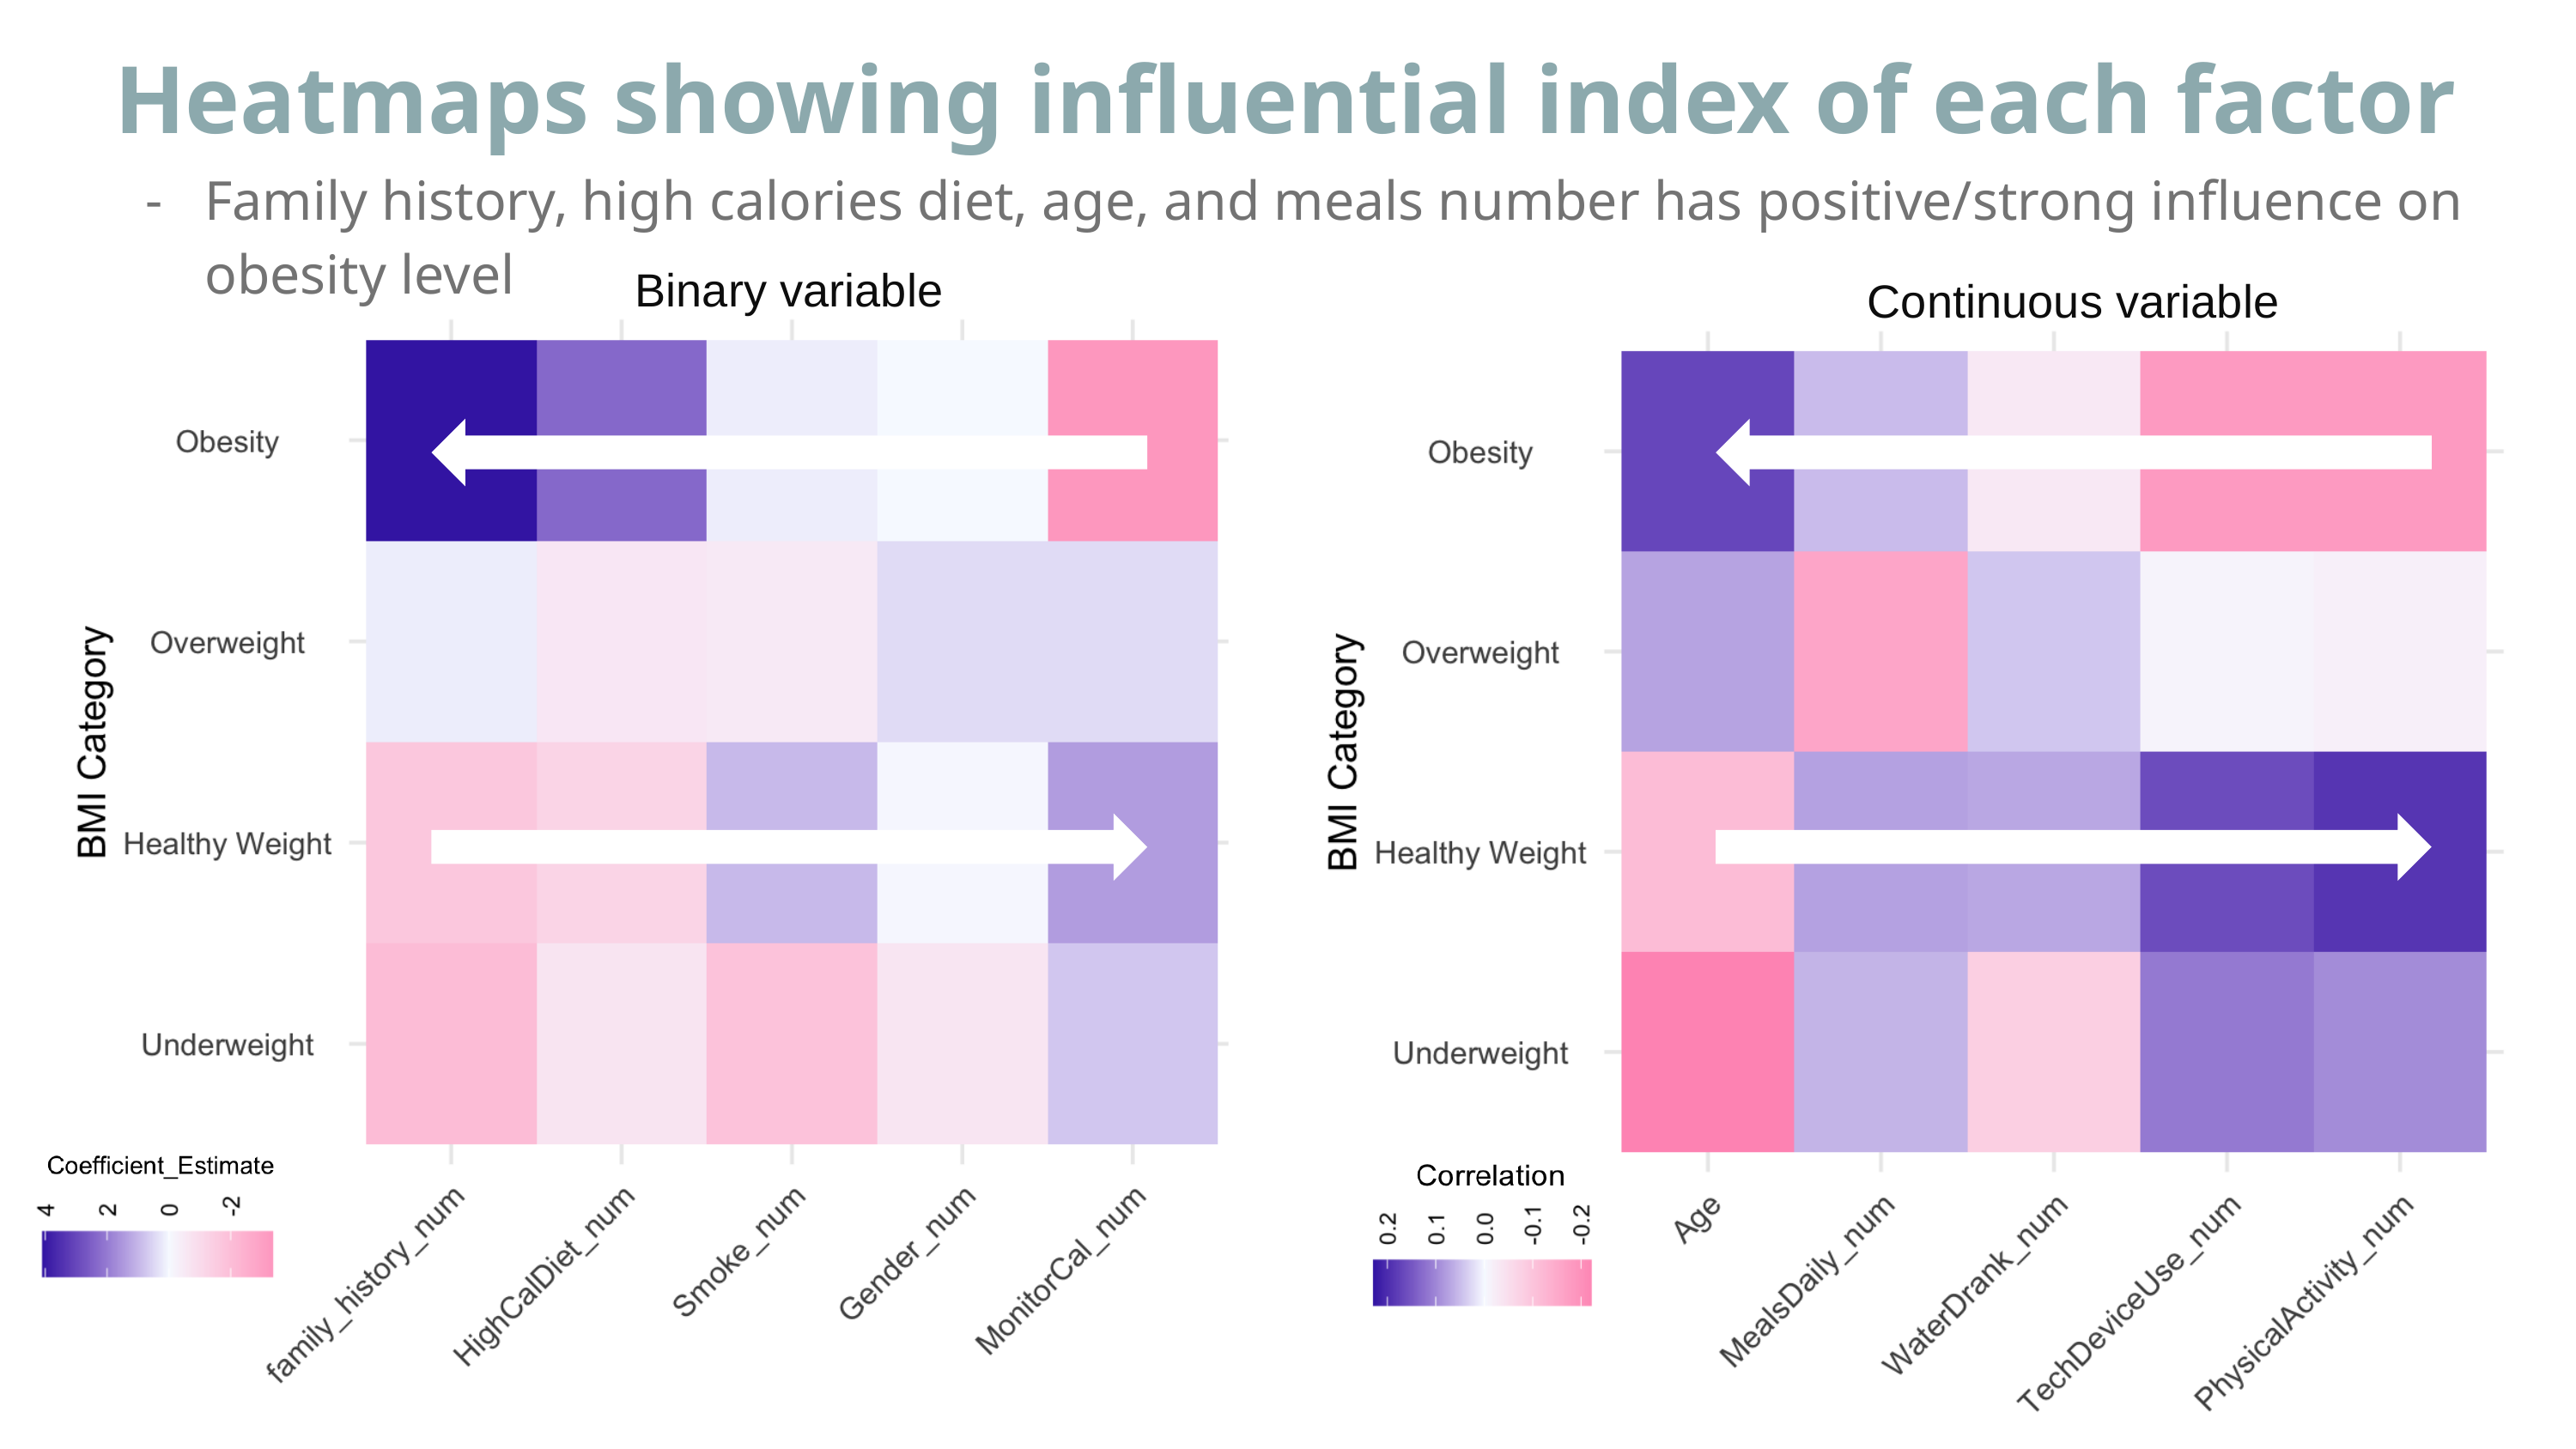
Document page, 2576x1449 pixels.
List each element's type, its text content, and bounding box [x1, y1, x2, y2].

text_box Continuous variable [1820, 265, 2327, 324]
picture [1309, 326, 2525, 1424]
picture [58, 315, 1229, 1392]
text_box Binary variable [613, 255, 965, 314]
text_box Family history, high calories diet, age, and meals number has positive/strong influence on obesity level [140, 156, 2502, 305]
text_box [1361, 1137, 1608, 1311]
text_box Heatmaps showing influential index of each factor [101, 16, 2576, 327]
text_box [25, 1135, 299, 1302]
